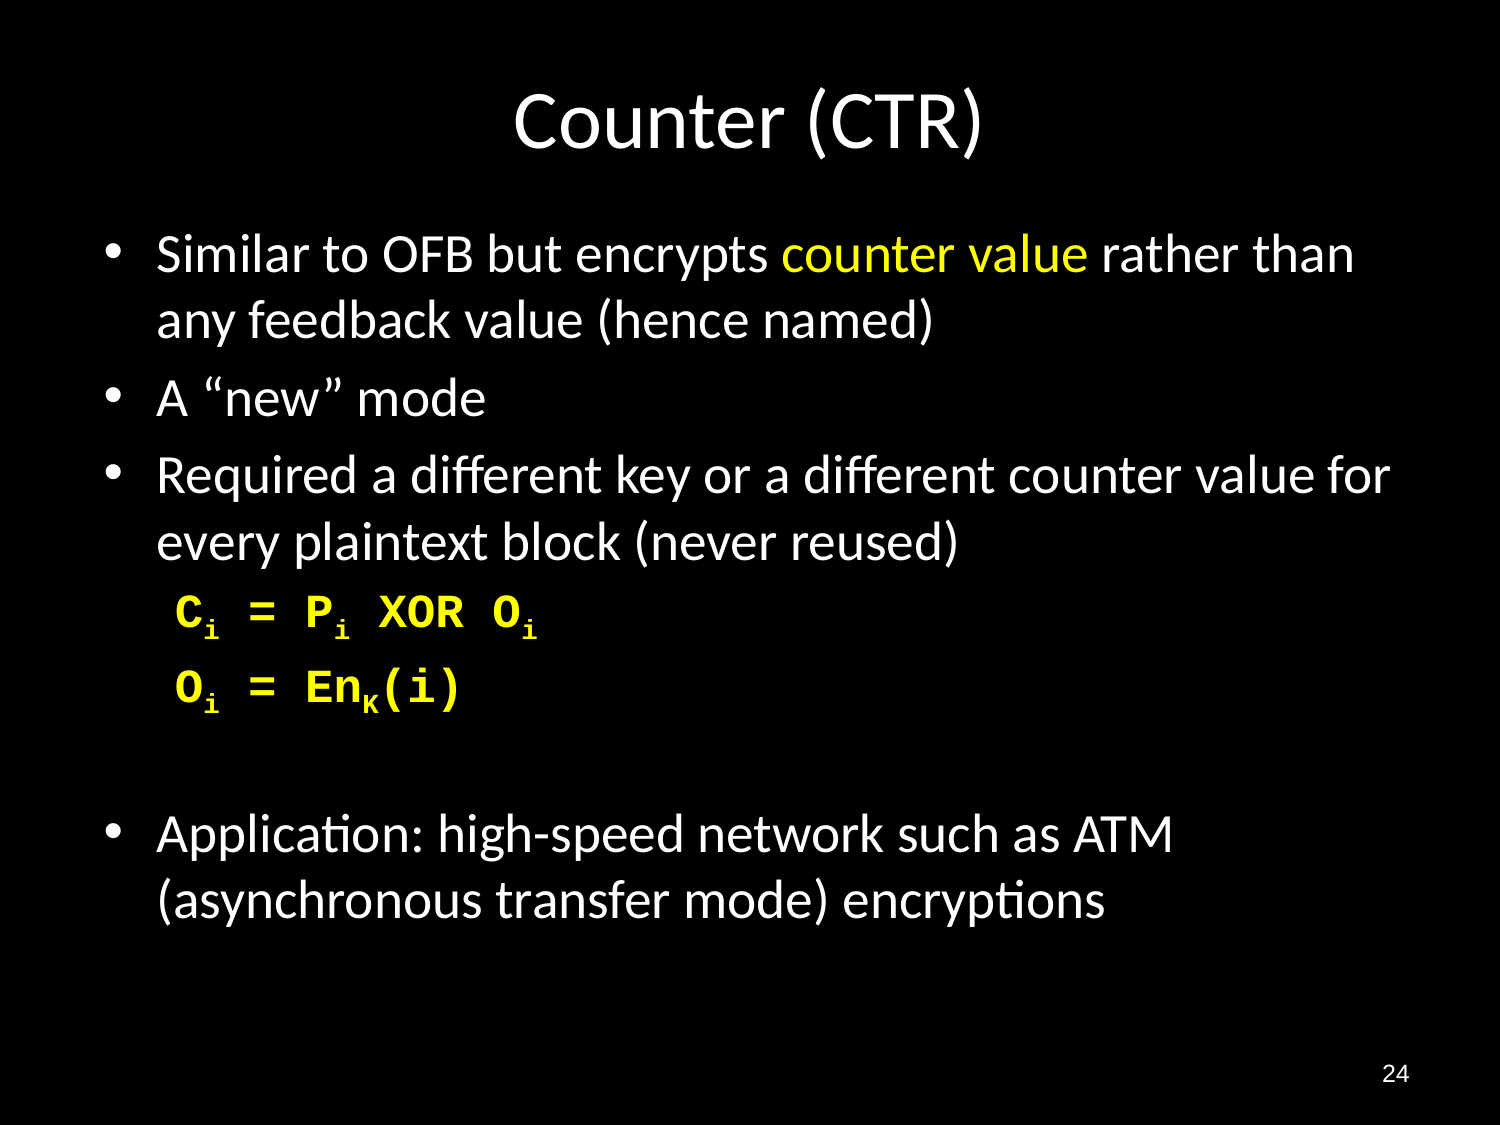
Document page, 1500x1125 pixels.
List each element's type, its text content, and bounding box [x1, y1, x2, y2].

slide_number 24 [1074, 1042, 1425, 1103]
title Counter (CTR) [75, 45, 1425, 185]
list Similar to OFB but encrypts counter value rather than any feedback value (hence named) A “new” mode Required a different key or a different counter value for every plaintext block (never reused) Ci = Pi XOR Oi Oi = EnK(i) Application: high-speed network such as ATM (asynchronous transfer mode) encryptions [88, 209, 1439, 941]
